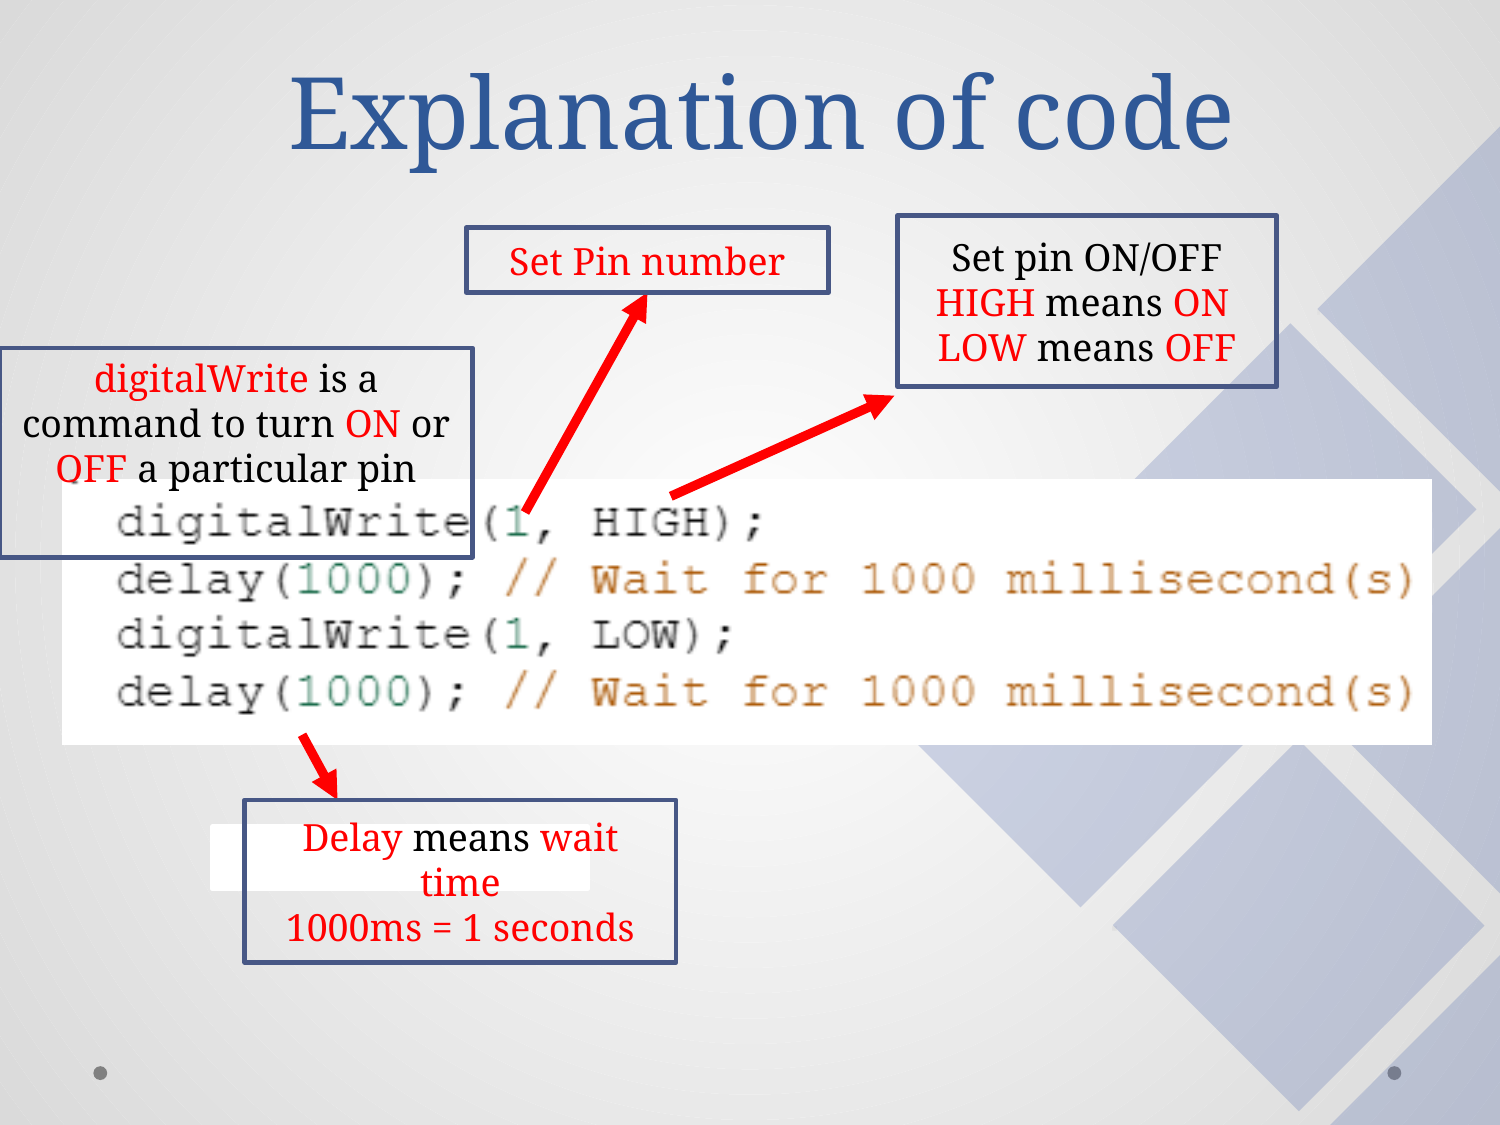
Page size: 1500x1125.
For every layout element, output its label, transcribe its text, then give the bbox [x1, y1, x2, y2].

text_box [670, 395, 895, 497]
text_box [948, 177, 1500, 1125]
title Explanation of code [62, 0, 1463, 241]
text_box digitalWrite is a command to turn ON or OFF a particular pin [0, 346, 475, 560]
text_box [301, 734, 338, 801]
picture [61, 479, 1432, 745]
text_box Set Pin number [464, 225, 831, 295]
text_box [210, 824, 242, 891]
text_box Delay means wait time 1000ms = 1 seconds [242, 798, 678, 965]
text_box Set pin ON/OFF HIGH means ON LOW means OFF [895, 213, 943, 389]
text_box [524, 292, 648, 513]
